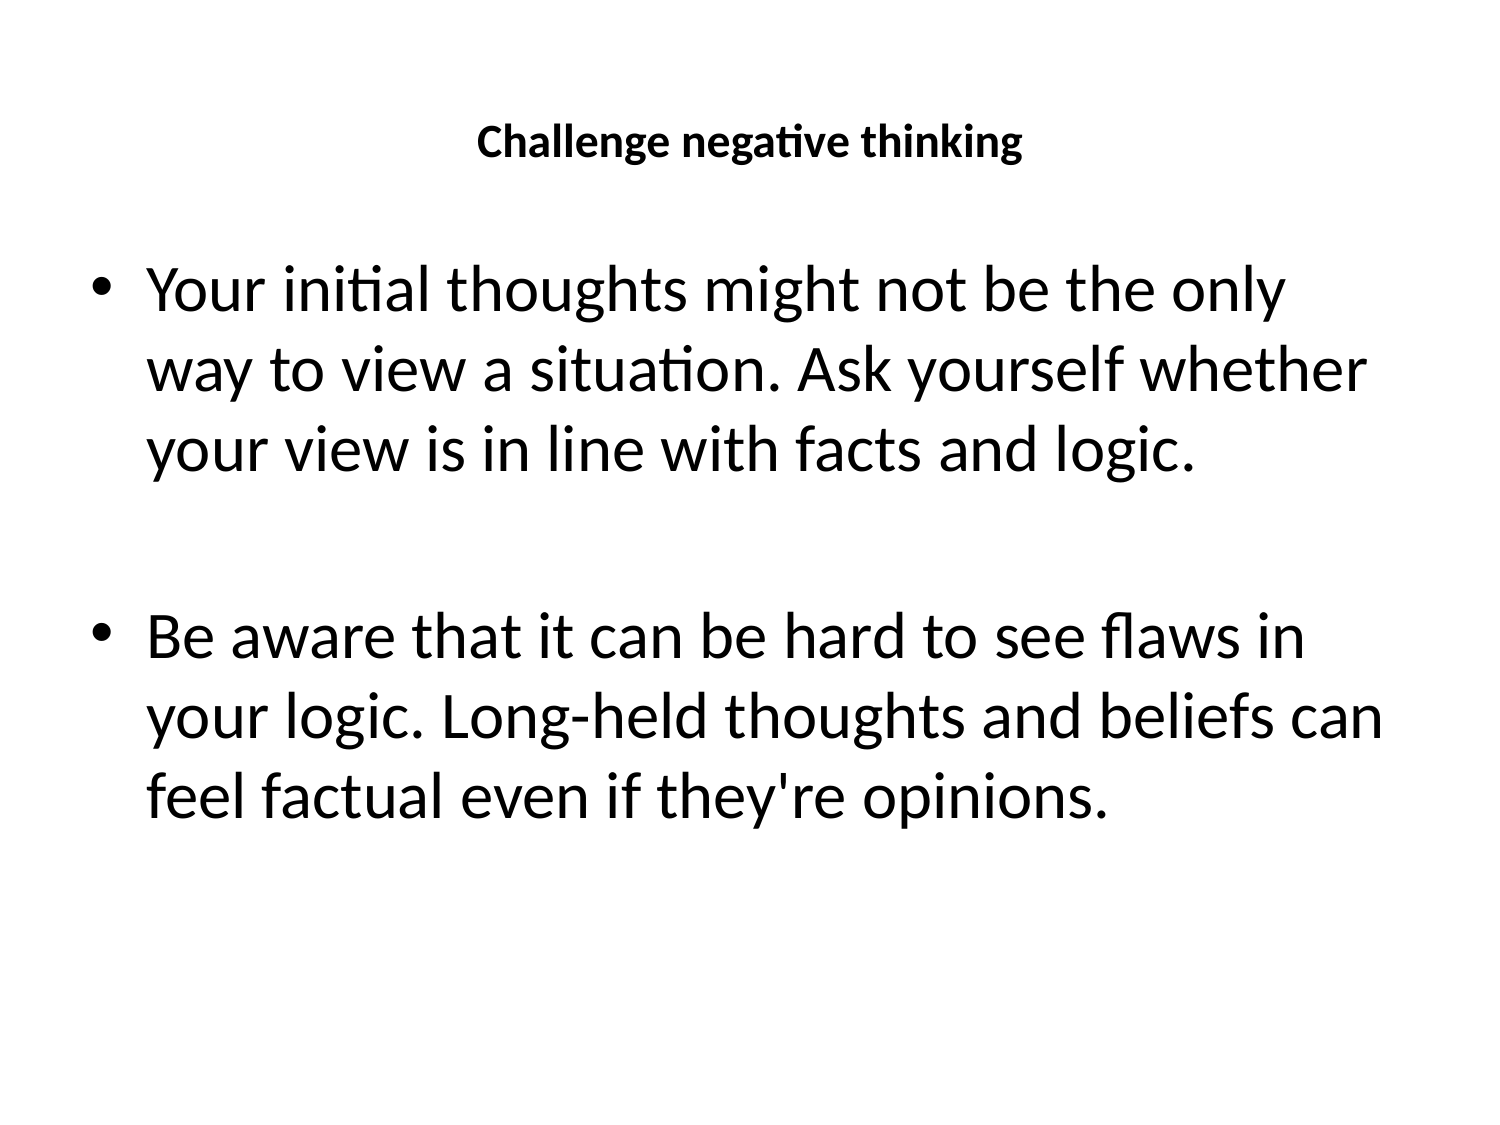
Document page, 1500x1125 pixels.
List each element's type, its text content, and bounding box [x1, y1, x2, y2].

title Challenge negative thinking [75, 45, 1425, 233]
list Your initial thoughts might not be the only way to view a situation. Ask yourself whether your view is in line with facts and logic. Be aware that it can be hard to see flaws in your logic. Long-held thoughts and beliefs can feel factual even if they're opinions. [75, 237, 1425, 1088]
